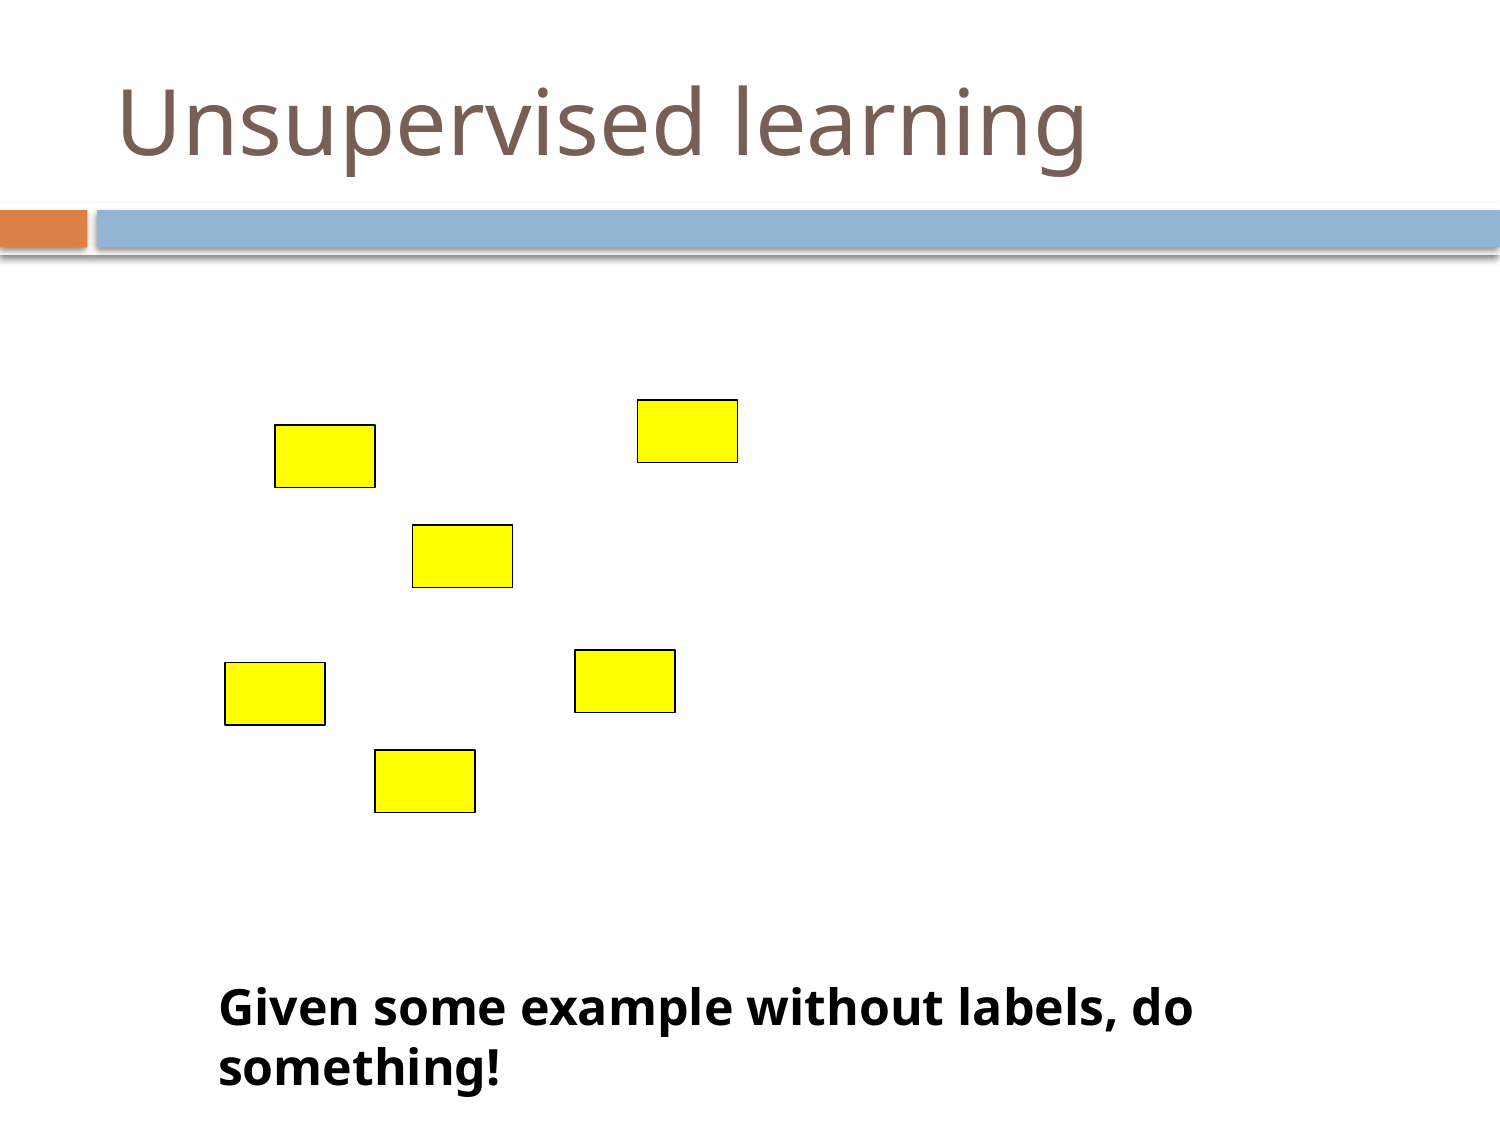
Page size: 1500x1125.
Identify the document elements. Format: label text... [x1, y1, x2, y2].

text_box [637, 399, 738, 463]
text_box [412, 524, 513, 588]
text_box [575, 649, 675, 713]
text_box Given some example without labels, do something! [203, 967, 1320, 1103]
text_box [225, 662, 325, 725]
text_box [375, 749, 475, 813]
text_box [275, 424, 375, 488]
title Unsupervised learning [100, 37, 1438, 200]
